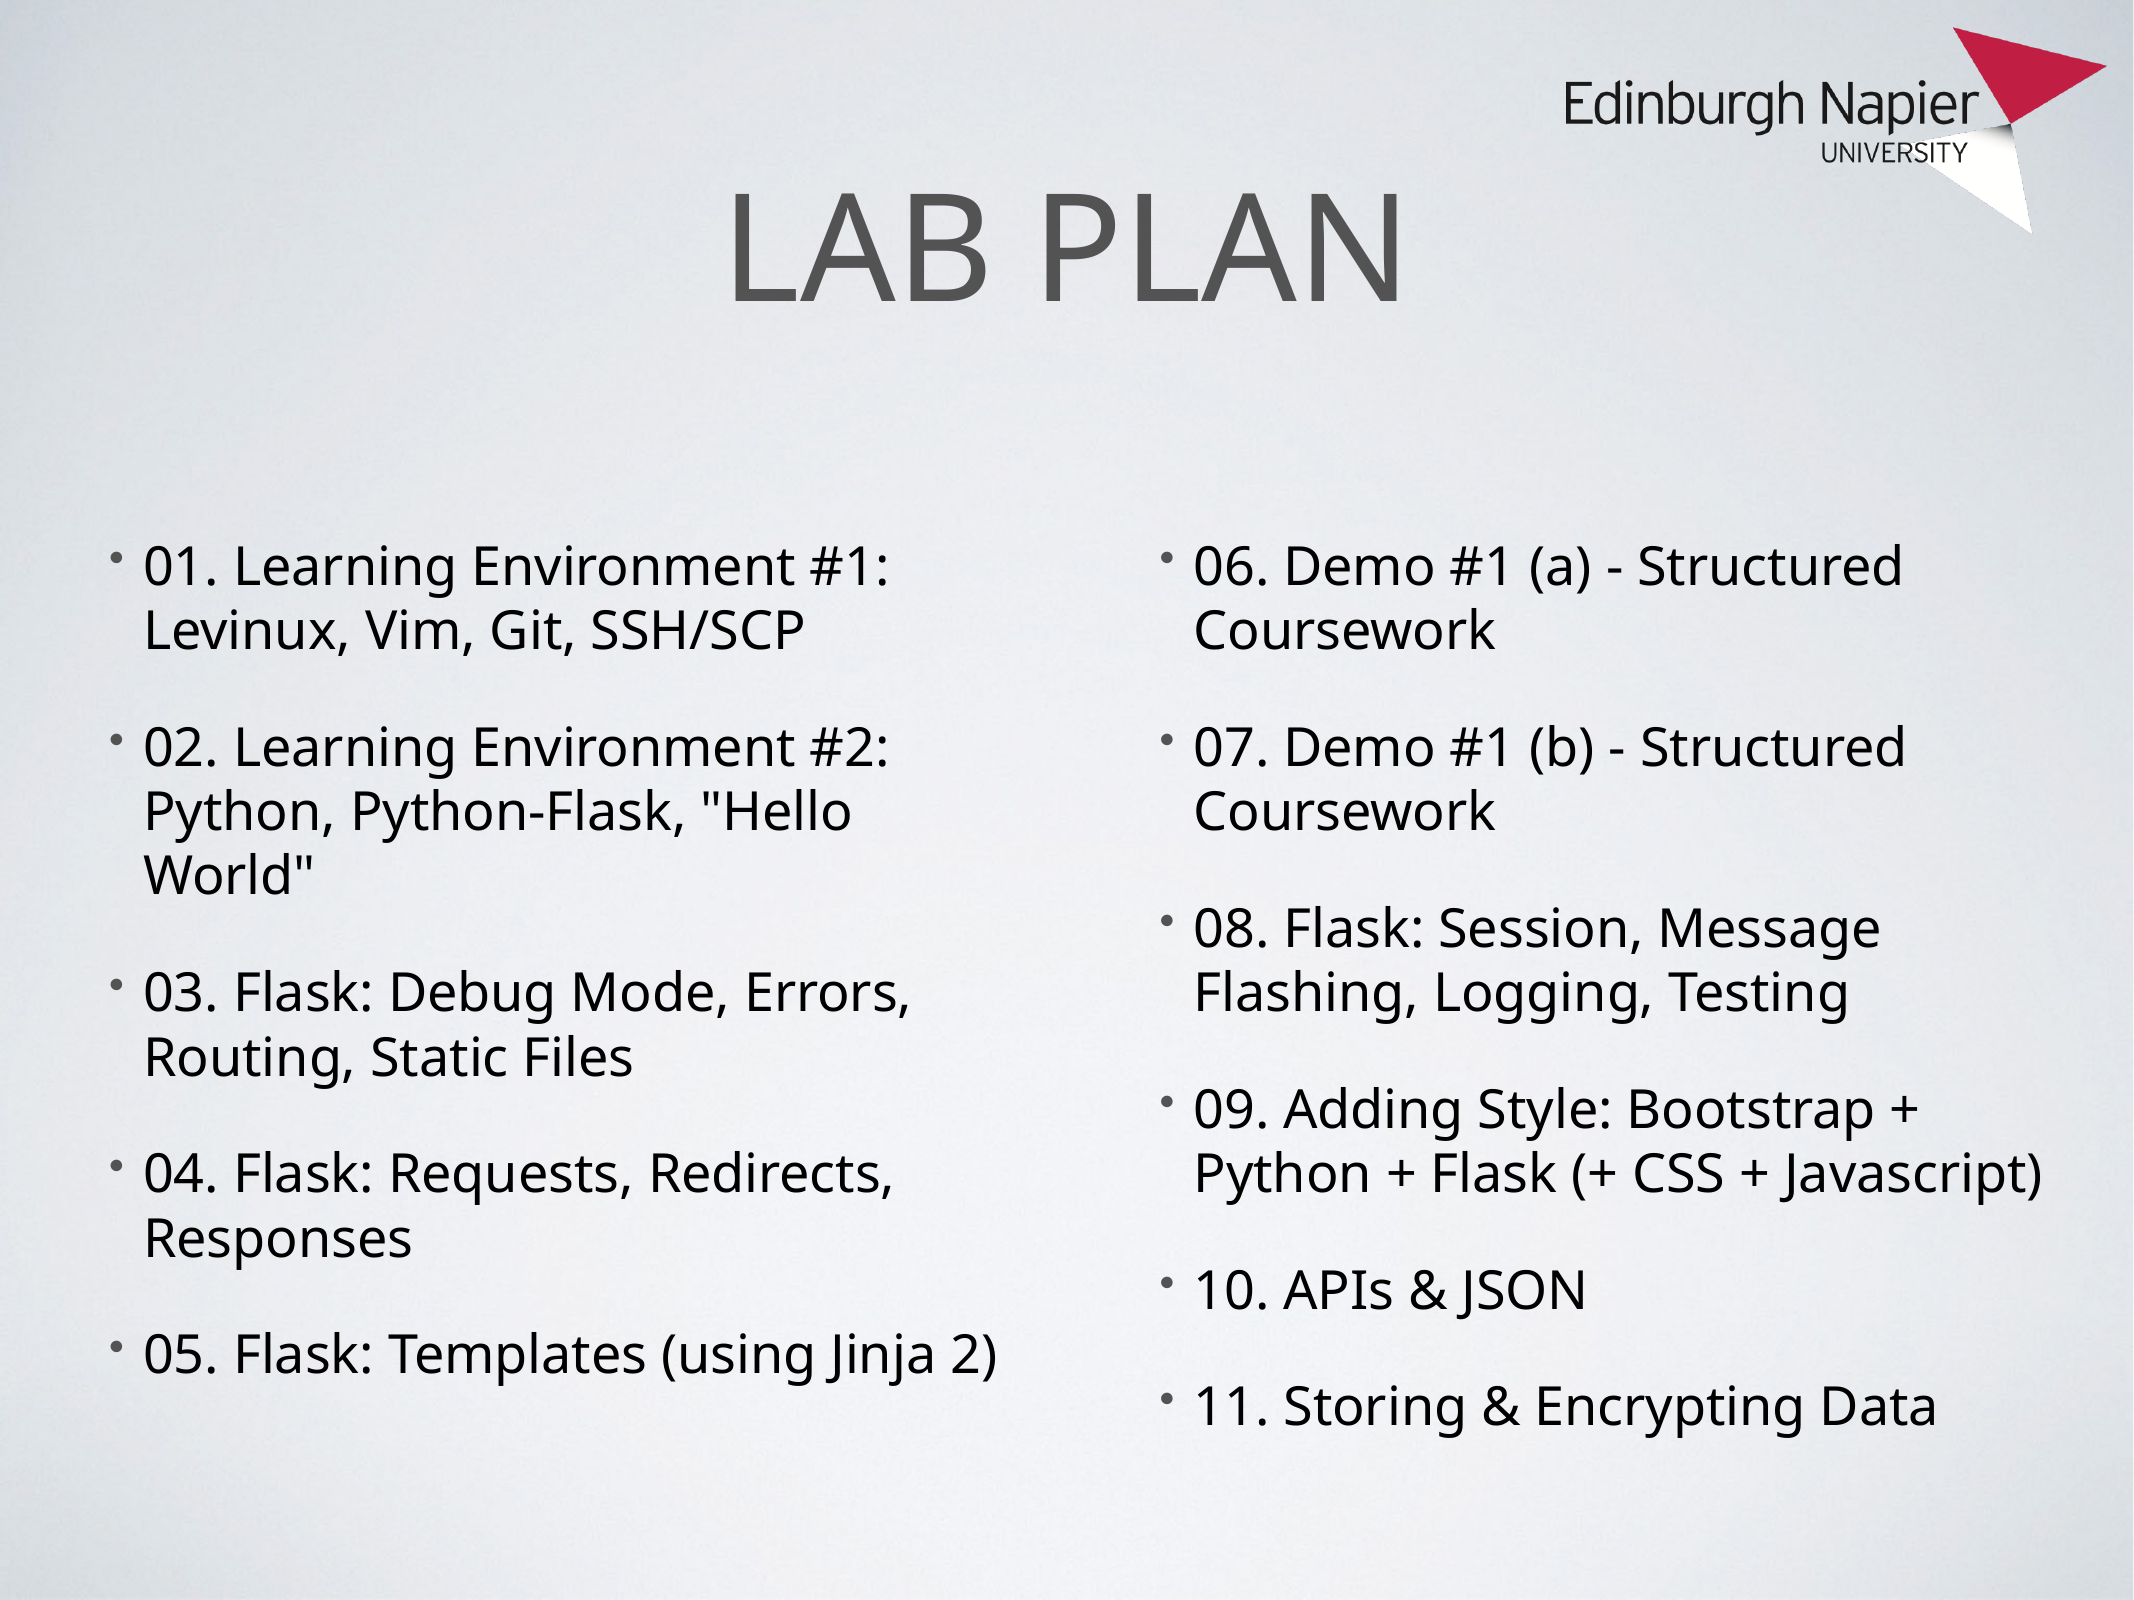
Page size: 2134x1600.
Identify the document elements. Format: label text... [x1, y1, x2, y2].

picture [0, 0, 2134, 1600]
title Lab Plan [57, 41, 2076, 443]
list 01. Learning Environment #1: Levinux, Vim, Git, SSH/SCP 02. Learning Environment #2: Python, Python-Flask, "Hello World" 03. Flask: Debug Mode, Errors, Routing, Static Files 04. Flask: Requests, Redirects, Responses 05. Flask: Templates (using Jinja 2) 06. Demo #1 (a) - Structured Coursework 07. Demo #1 (b) - Structured Coursework 08. Flask: Session, Message Flashing, Logging, Testing 09. Adding Style: Bootstrap + Python + Flask (+ CSS + Javascript) 10. APIs & JSON 11. Storing & Encrypting Data [57, 522, 2076, 1482]
